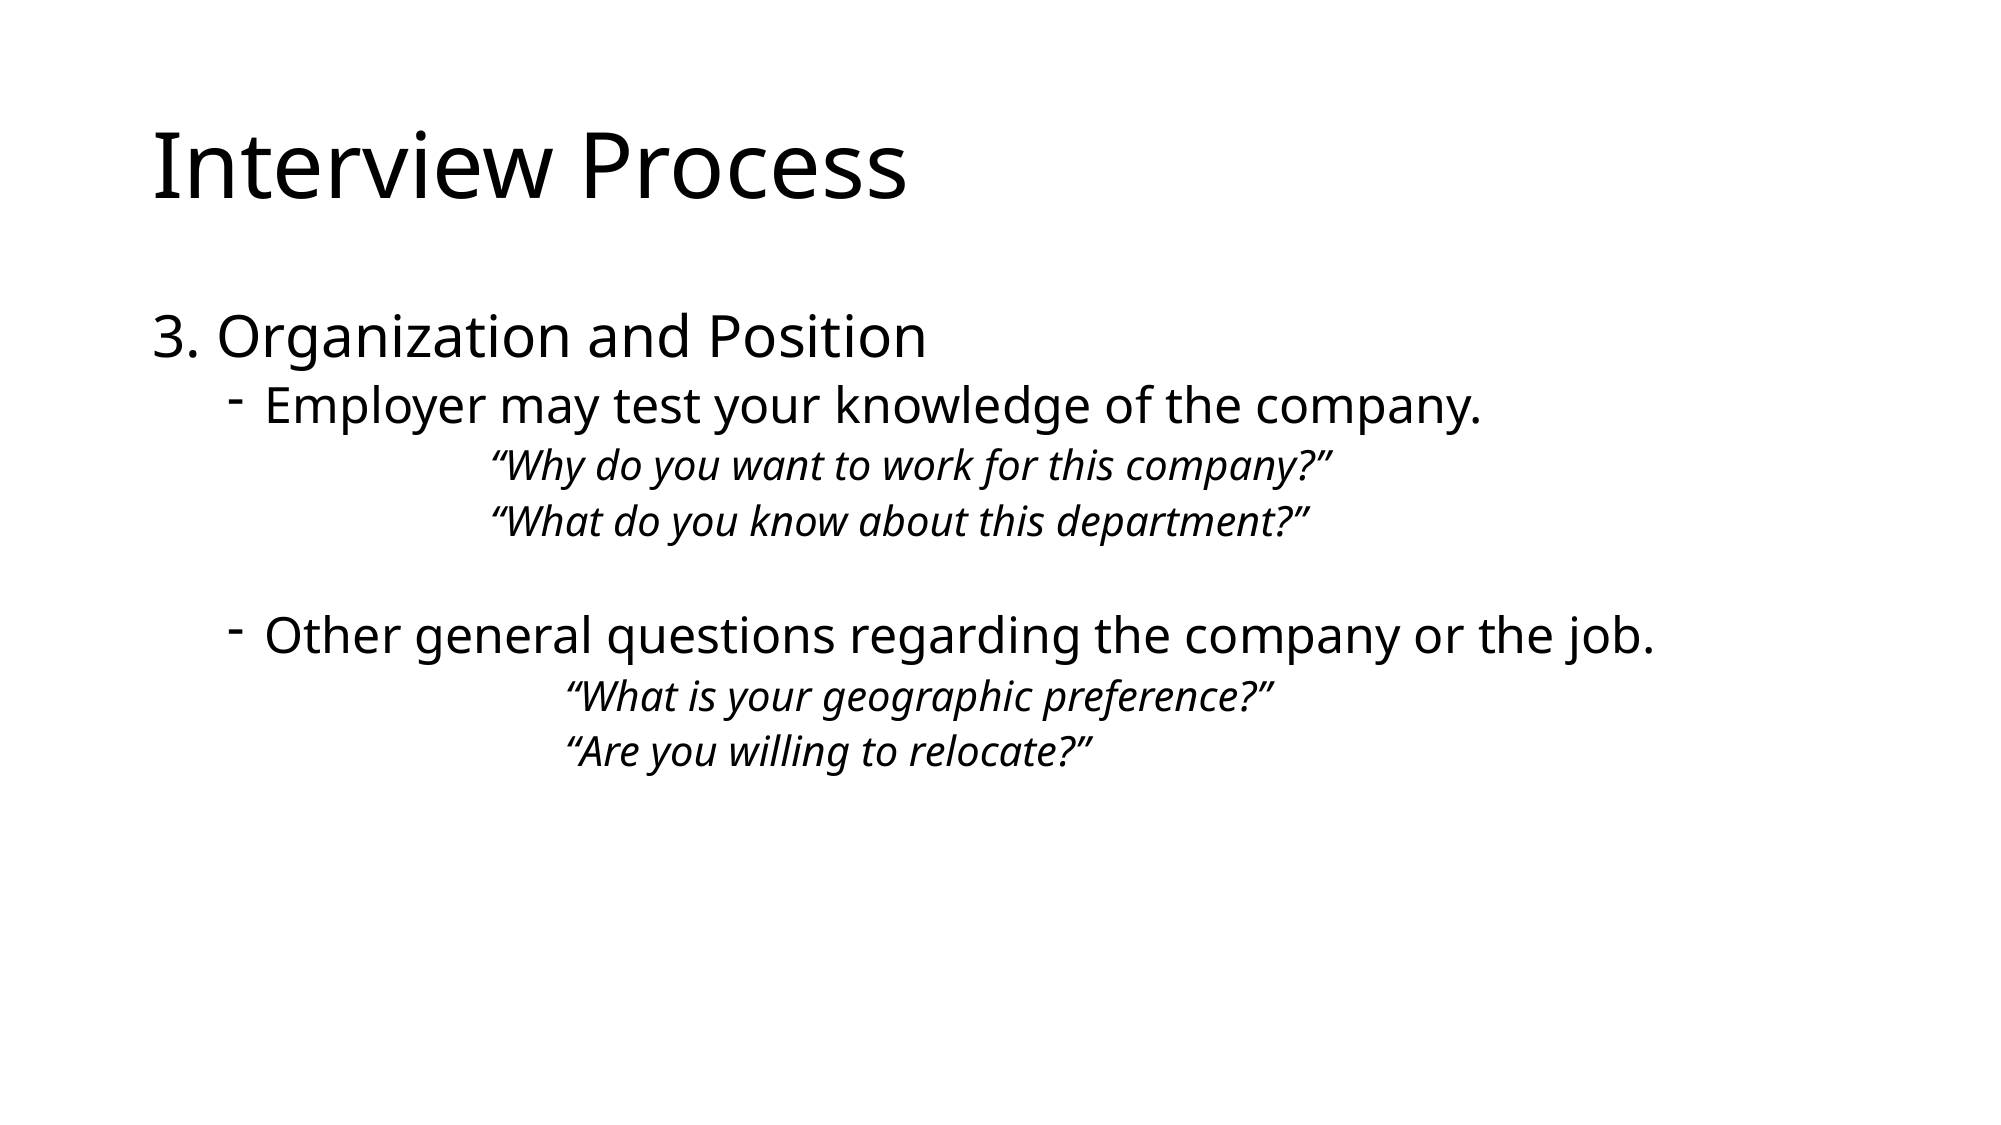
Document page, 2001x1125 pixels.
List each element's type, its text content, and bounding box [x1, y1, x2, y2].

list 3. Organization and Position Employer may test your knowledge of the company. “Why do you want to work for this company?” “What do you know about this department?” Other general questions regarding the company or the job. “What is your geographic preference?” “Are you willing to relocate?” [137, 299, 1863, 1014]
title Interview Process [137, 59, 1863, 278]
